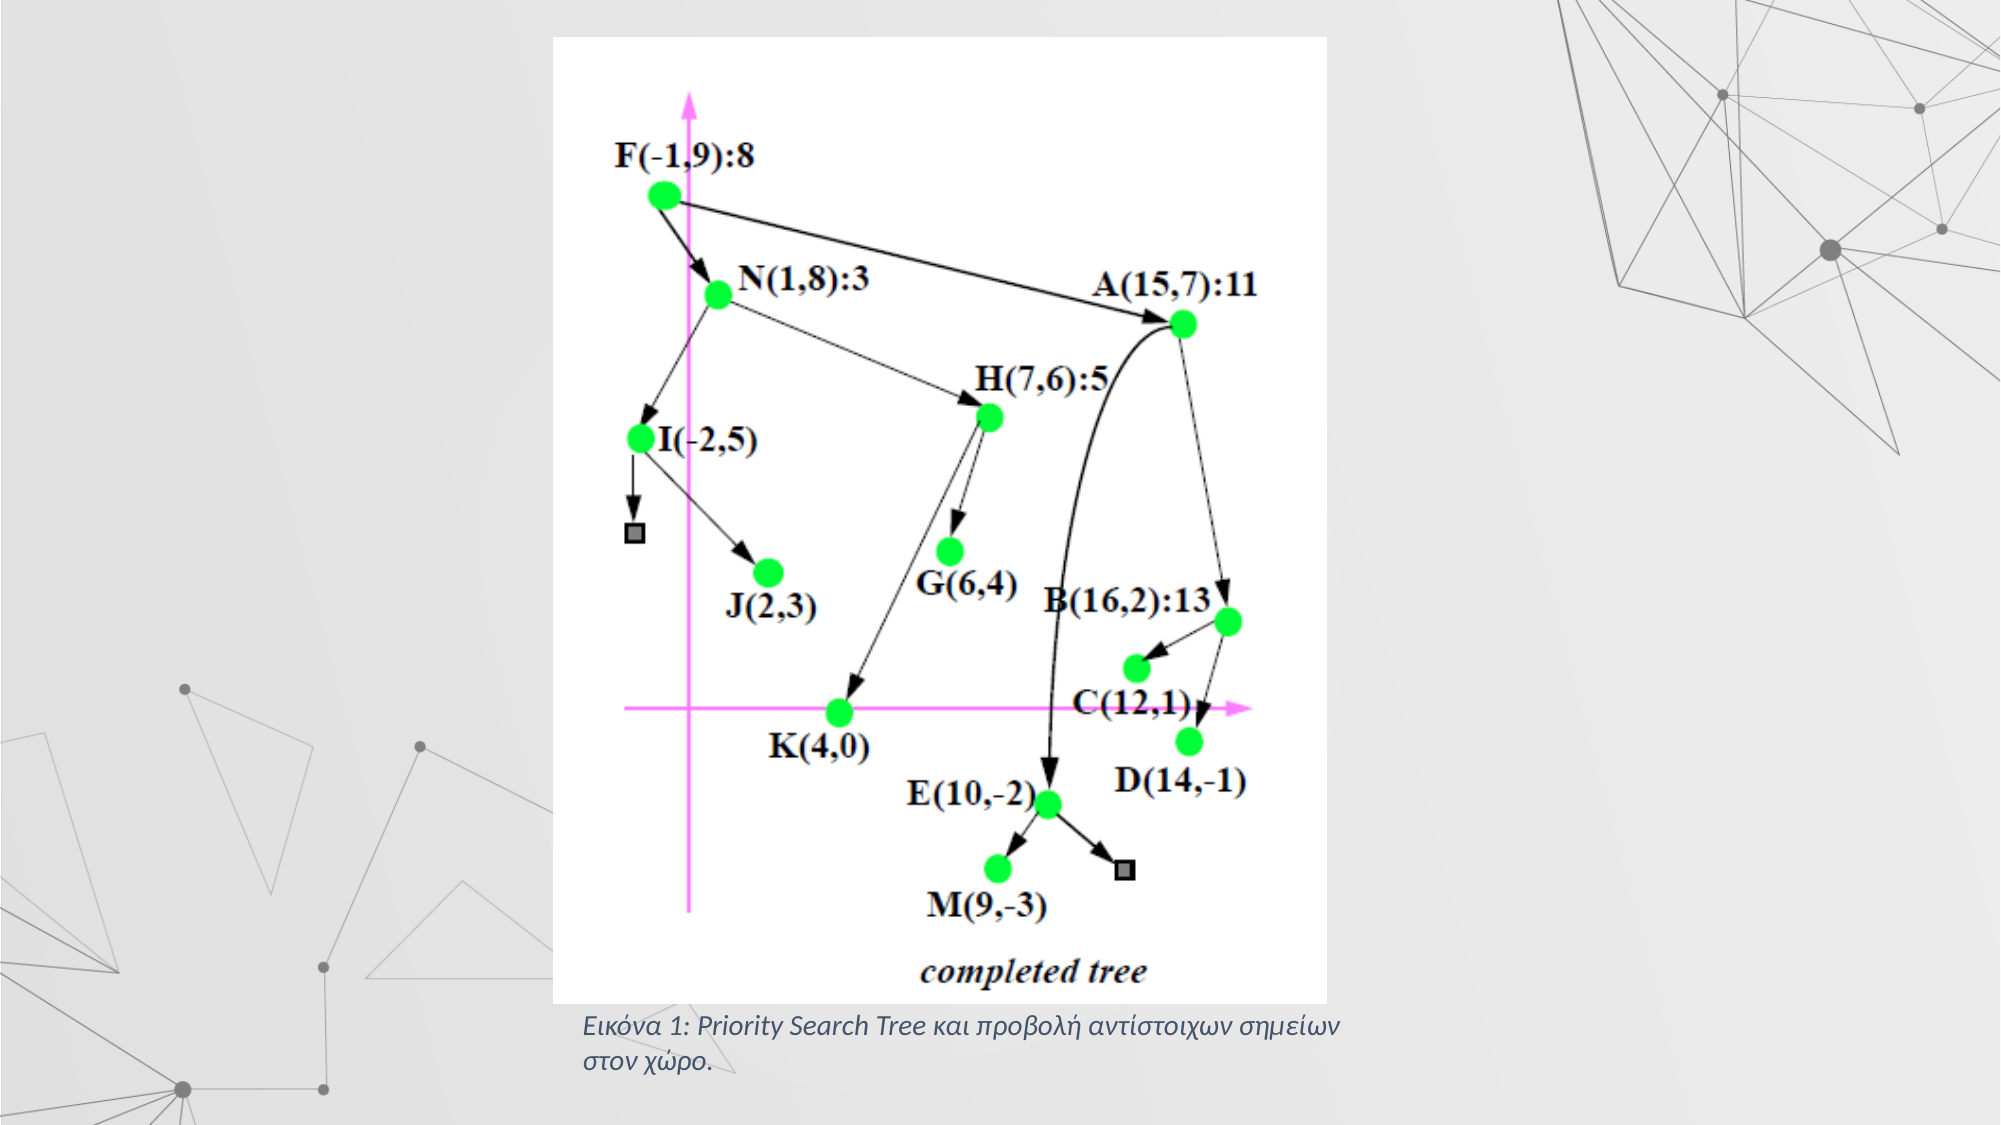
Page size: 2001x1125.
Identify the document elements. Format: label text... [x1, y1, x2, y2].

picture [0, 0, 2001, 1125]
text_box [0, 0, 2000, 75]
text_box Εικόνα 1: Priority Search Tree και προβολή αντίστοιχων σημείων στον χώρο. [567, 998, 1371, 1084]
